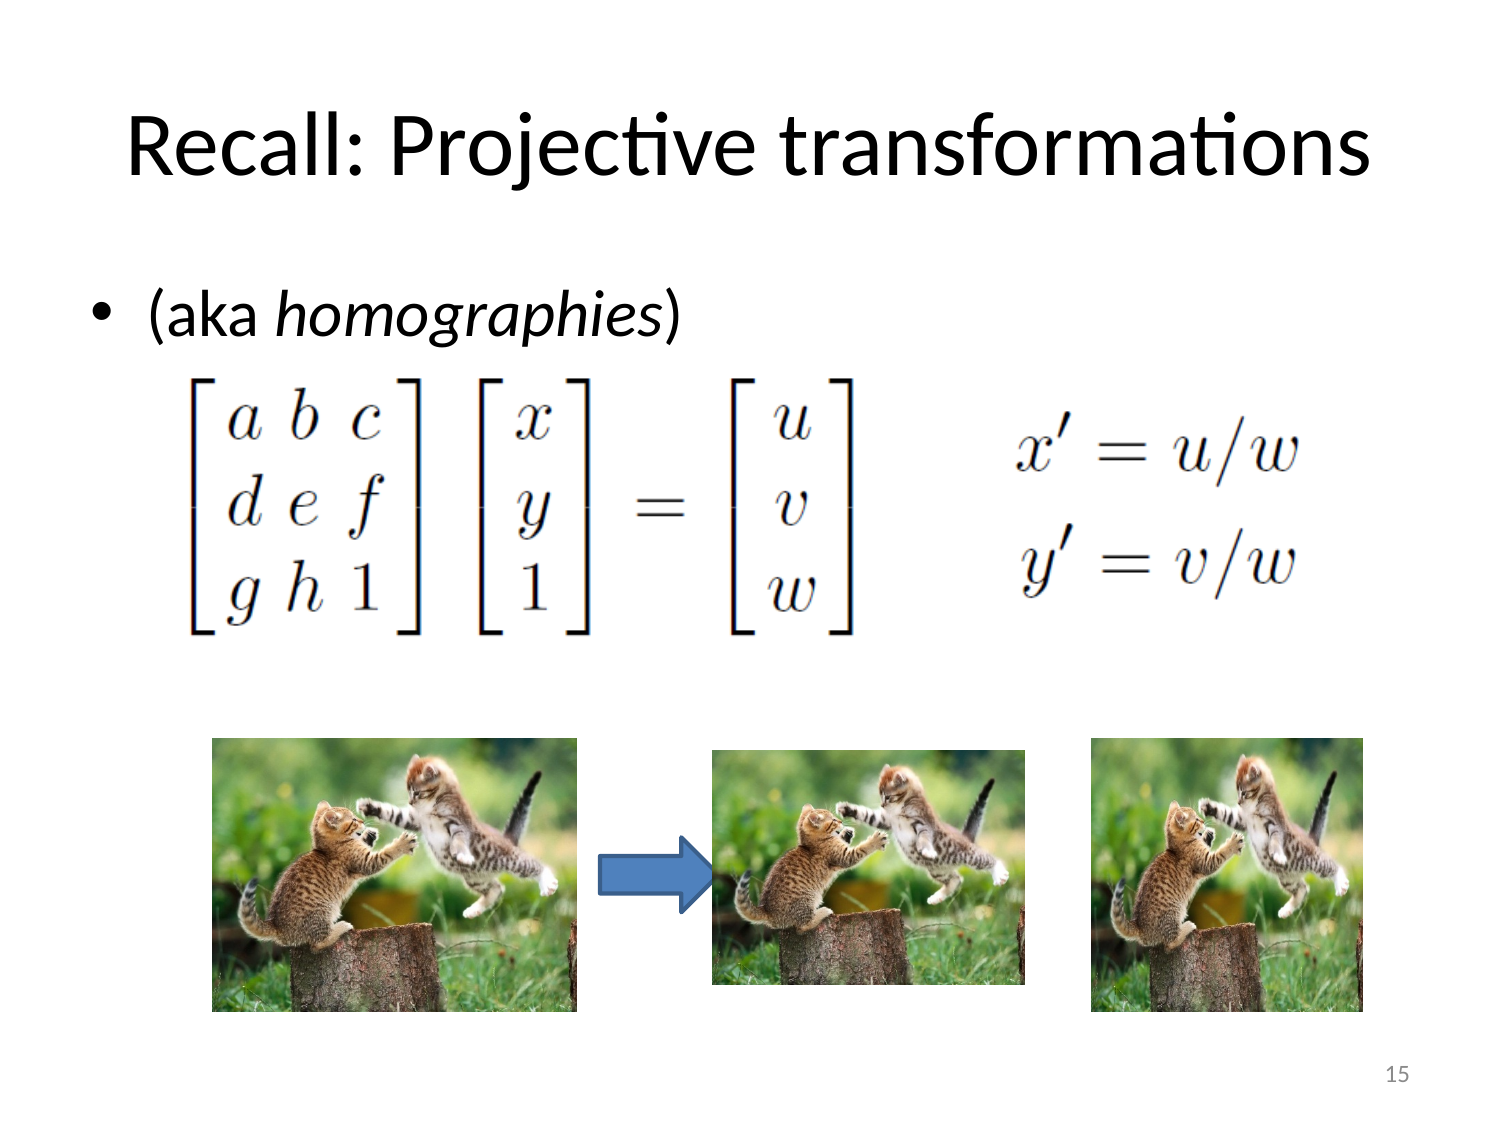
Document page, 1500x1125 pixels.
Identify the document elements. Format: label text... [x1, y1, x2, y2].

list (aka homographies) [75, 262, 1425, 1005]
picture [212, 737, 577, 1012]
picture [1005, 511, 1310, 614]
title Recall: Projective transformations [75, 45, 1425, 233]
picture [187, 373, 860, 641]
picture [999, 399, 1310, 492]
slide_number 15 [1074, 1042, 1425, 1103]
text_box [597, 835, 707, 915]
picture [712, 750, 1026, 986]
picture [1090, 737, 1363, 1012]
